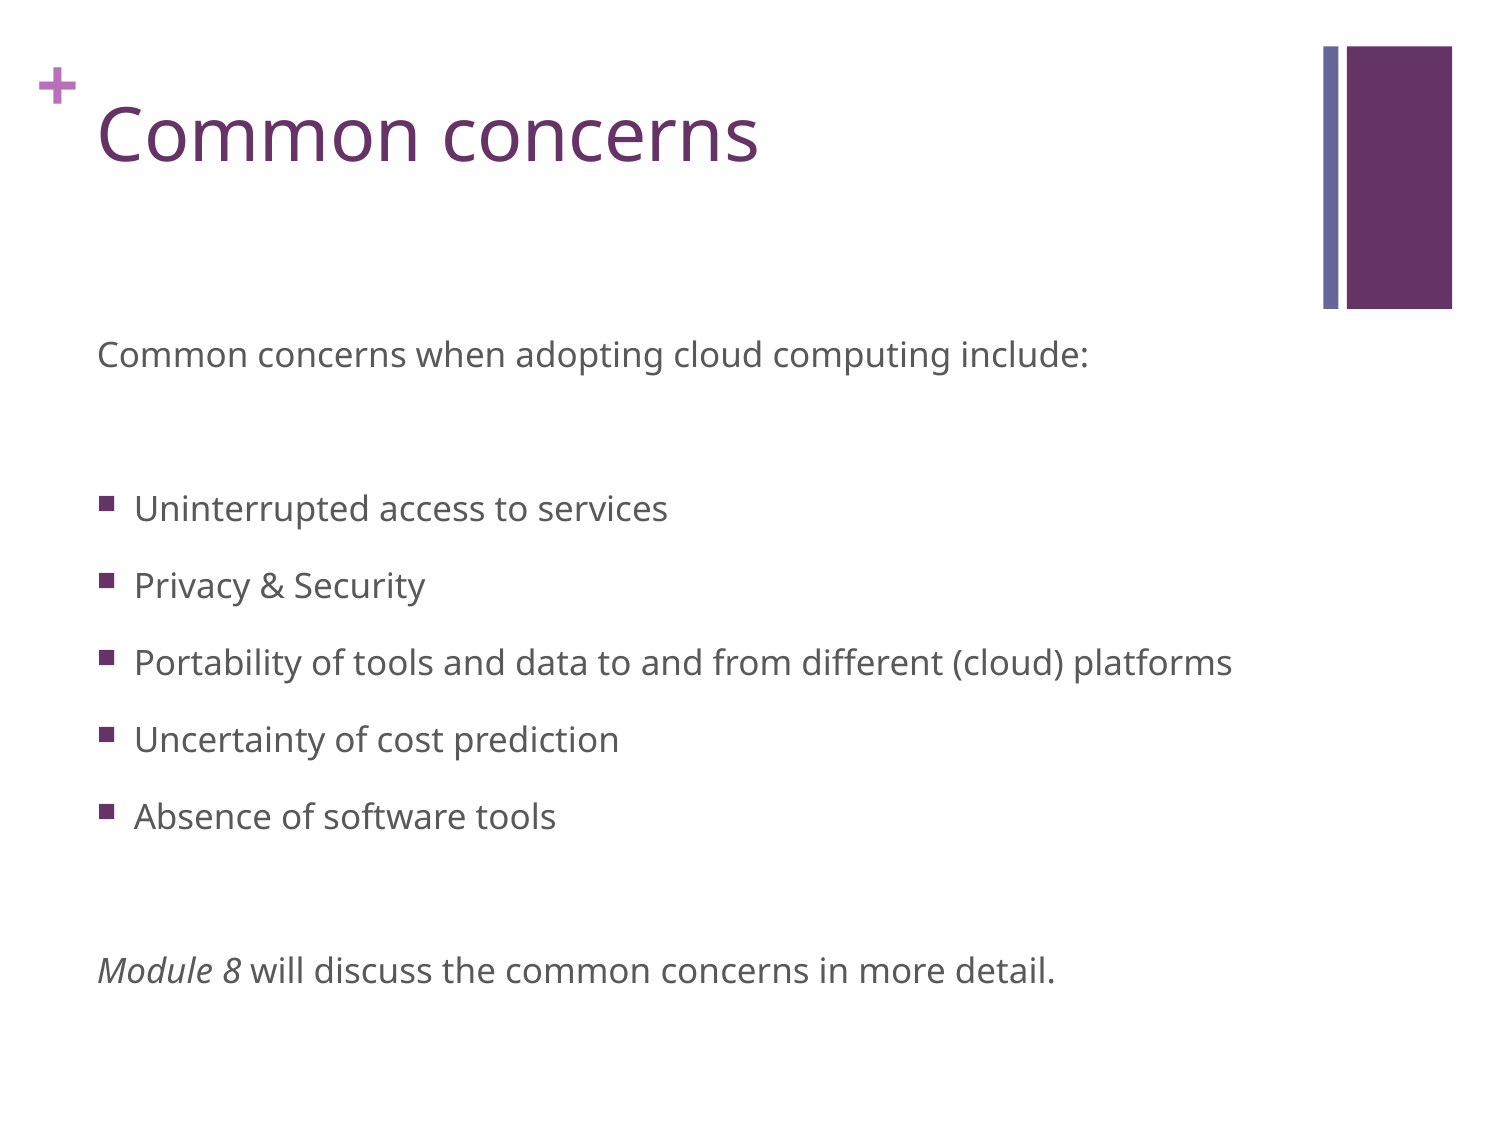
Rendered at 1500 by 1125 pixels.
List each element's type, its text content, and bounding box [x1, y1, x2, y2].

list Common concerns when adopting cloud computing include: Uninterrupted access to services Privacy & Security Portability of tools and data to and from different (cloud) platforms Uncertainty of cost prediction Absence of software tools Module 8 will discuss the common concerns in more detail. [81, 324, 1322, 1005]
title Common concerns [81, 79, 1322, 263]
